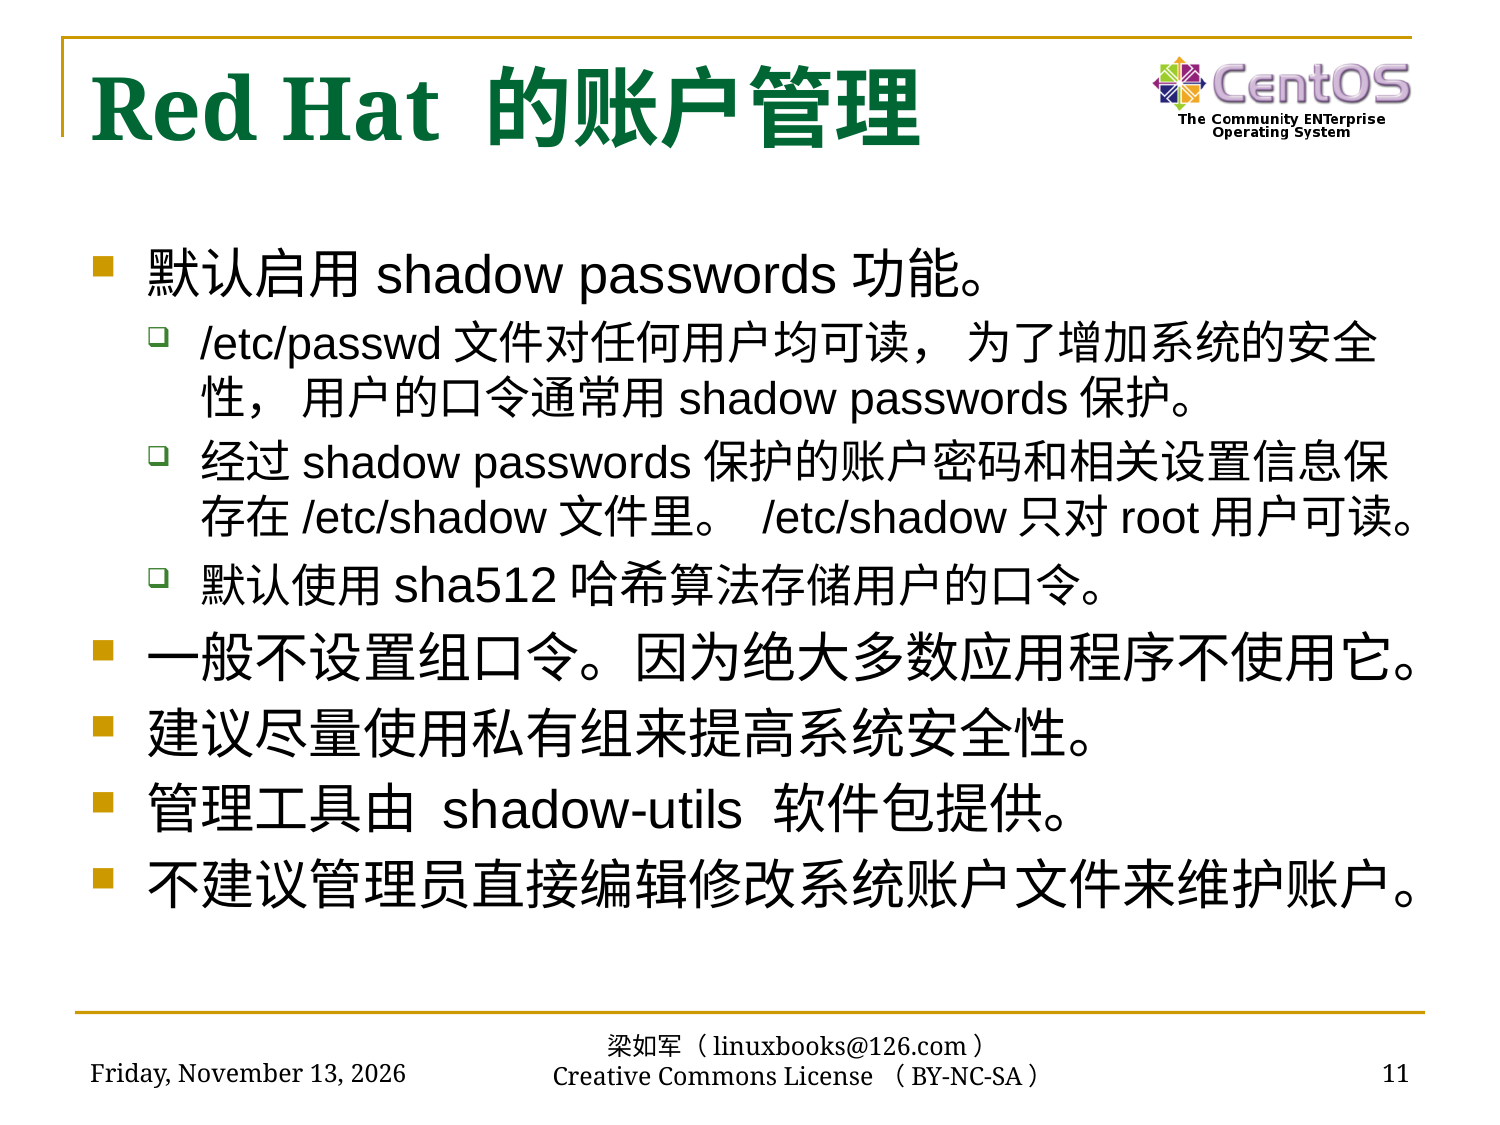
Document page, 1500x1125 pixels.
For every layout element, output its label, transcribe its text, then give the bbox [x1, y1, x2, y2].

slide_number 11 [1074, 1023, 1426, 1100]
list 默认启用shadow passwords功能。 /etc/passwd文件对任何用户均可读， 为了增加系统的安全性， 用户的口令通常用shadow passwords保护。 经过shadow passwords保护的账户密码和相关设置信息保存在/etc/shadow文件里。 /etc/shadow只对root用户可读。 默认使用sha512哈希算法存储用户的口令。 一般不设置组口令。因为绝大多数应用程序不使用它。 建议尽量使用私有组来提高系统安全性。 管理工具由 shadow-utils 软件包提供。 不建议管理员直接编辑修改系统账户文件来维护账户。 [74, 231, 1426, 1006]
title Red Hat 的账户管理 [74, 45, 1426, 231]
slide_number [74, 1023, 426, 1100]
footer 梁如军（linuxbooks@126.com） Creative Commons License（BY-NC-SA） [359, 1022, 1247, 1099]
